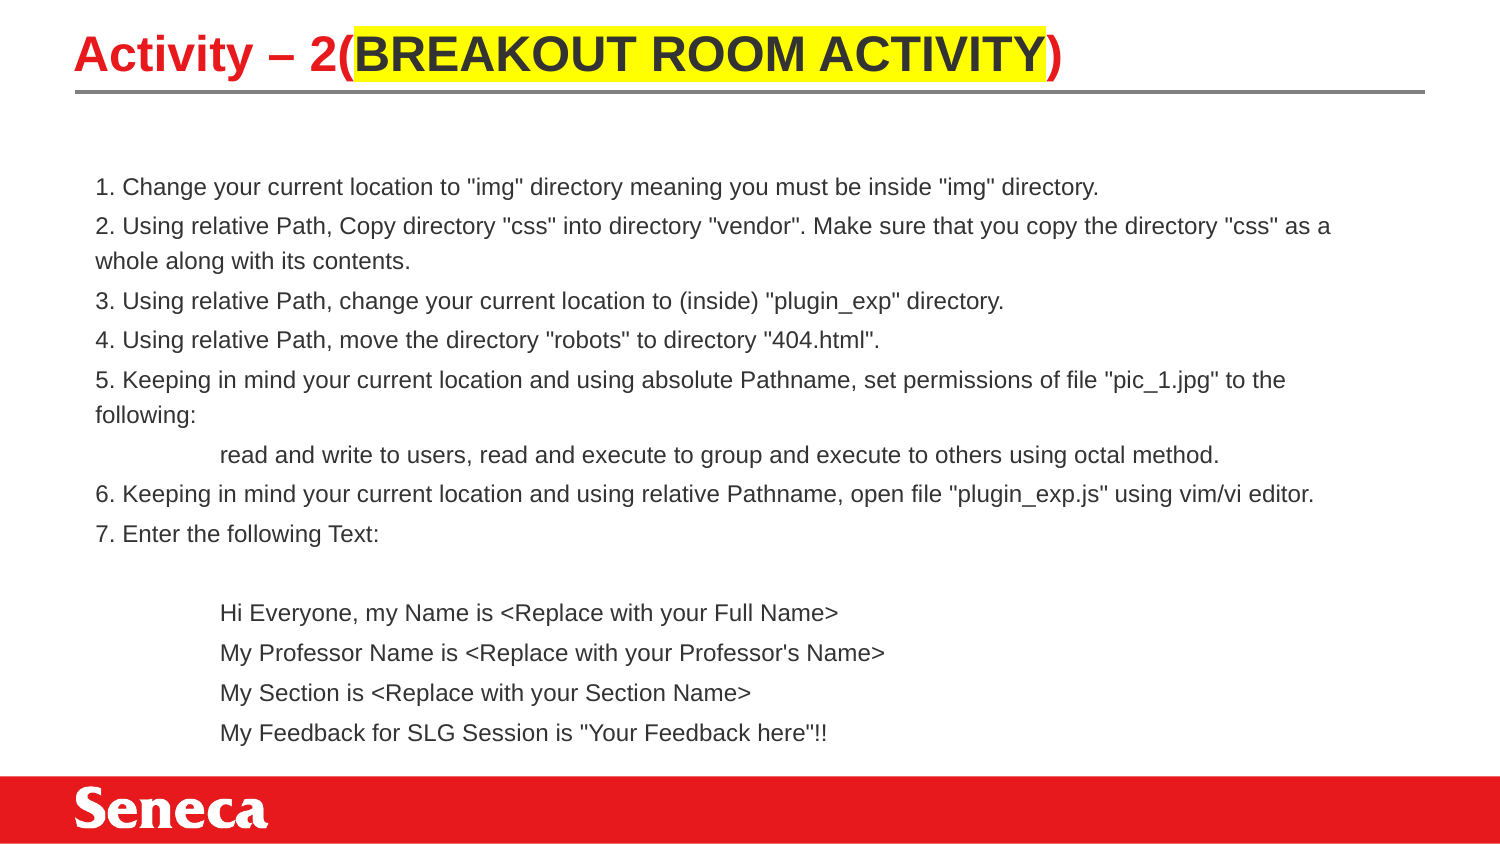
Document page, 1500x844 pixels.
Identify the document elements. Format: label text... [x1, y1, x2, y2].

text_box 1. Change your current location to "img" directory meaning you must be inside "img" directory. 2. Using relative Path, Copy directory "css" into directory "vendor". Make sure that you copy the directory "css" as a whole along with its contents. 3. Using relative Path, change your current location to (inside) "plugin_exp" directory. 4. Using relative Path, move the directory "robots" to directory "404.html". 5. Keeping in mind your current location and using absolute Pathname, set permissions of file "pic_1.jpg" to the following: read and write to users, read and execute to group and execute to others using octal method. 6. Keeping in mind your current location and using relative Pathname, open file "plugin_exp.js" using vim/vi editor. 7. Enter the following Text: Hi Everyone, my Name is <Replace with your Full Name> My Professor Name is <Replace with your Professor's Name> My Section is <Replace with your Section Name> My Feedback for SLG Session is "Your Feedback here"!! [81, 124, 1388, 759]
title Activity – 2(BREAKOUT ROOM ACTIVITY) [59, 0, 1410, 89]
picture [73, 784, 270, 831]
